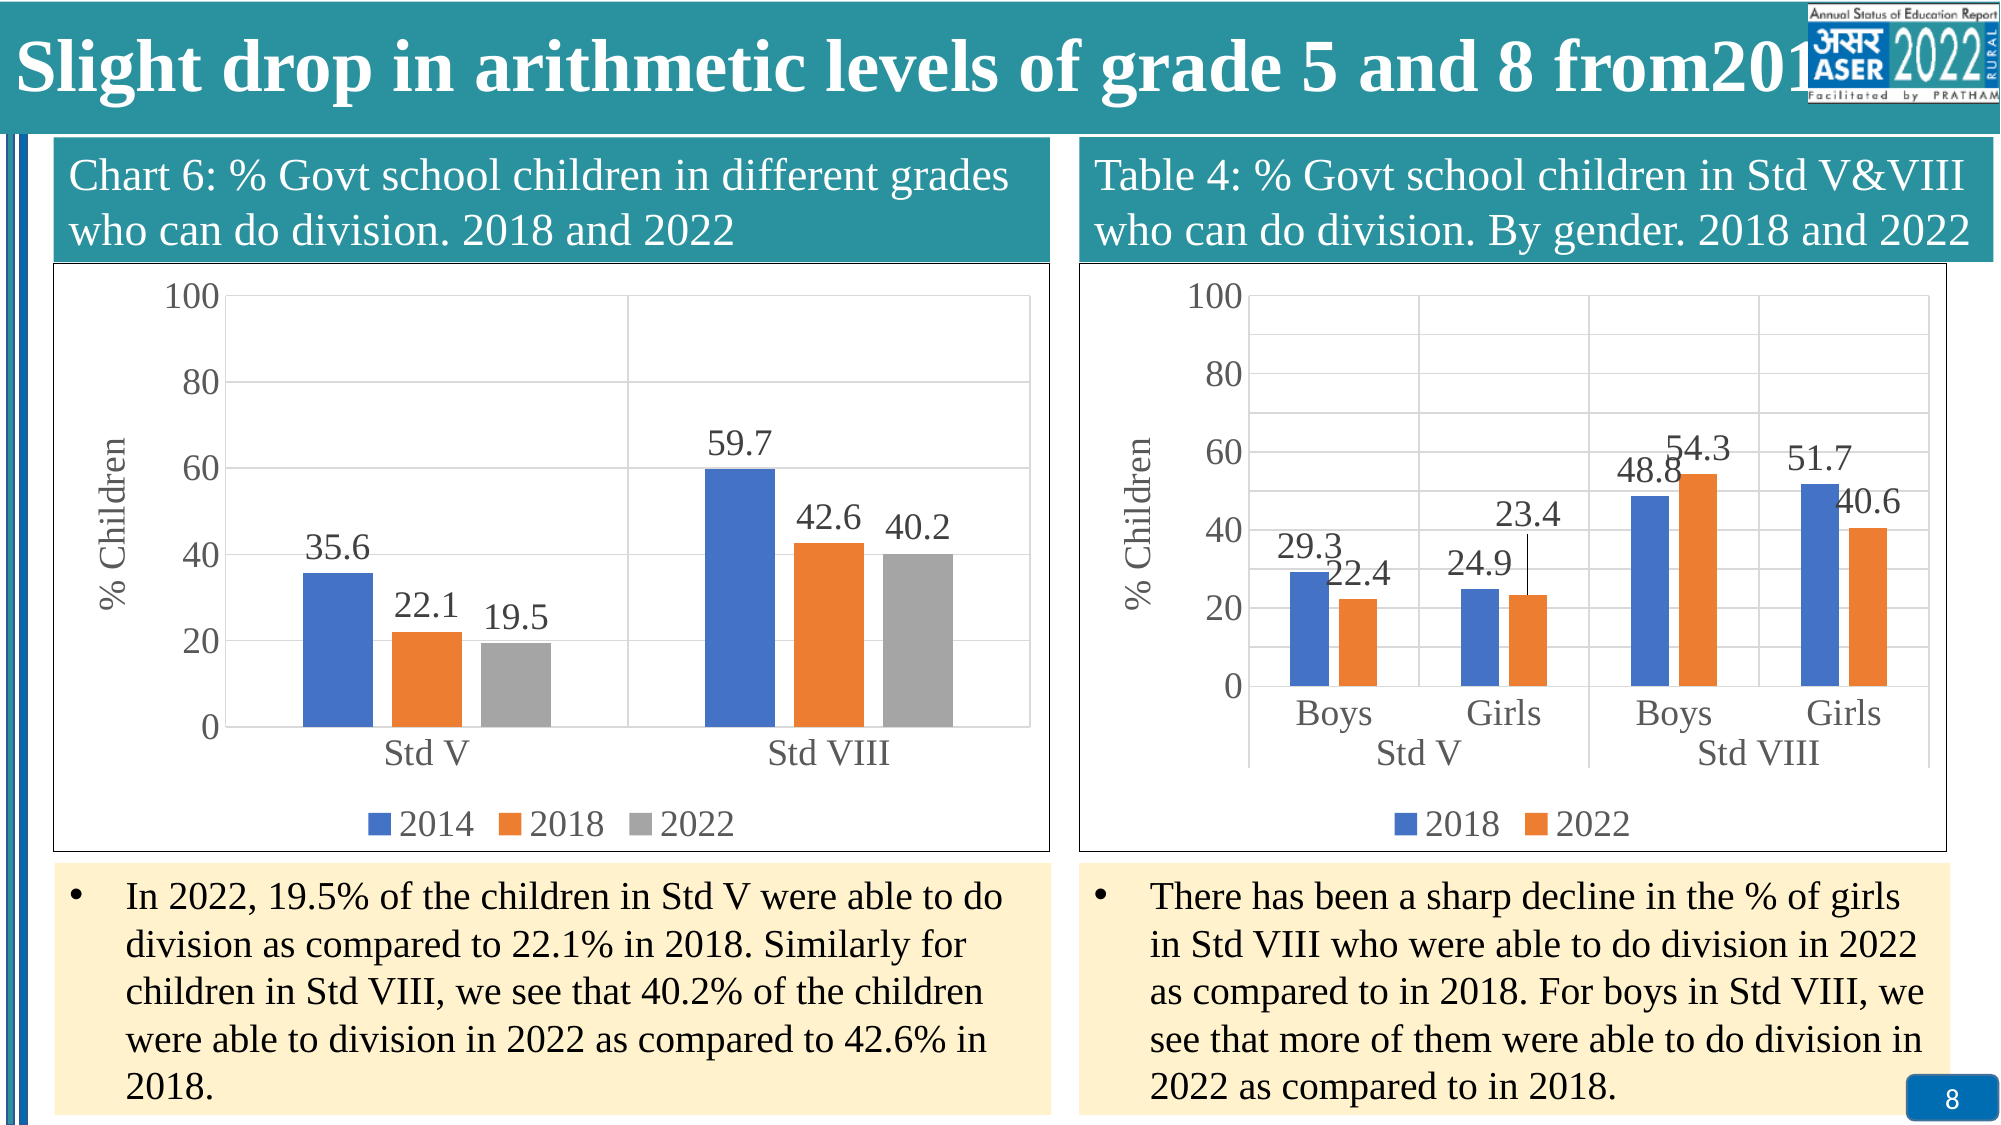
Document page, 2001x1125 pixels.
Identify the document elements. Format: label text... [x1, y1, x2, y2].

text_box In 2022, 19.5% of the children in Std V were able to do division as compared to 22.1% in 2018. Similarly for children in Std VIII, we see that 40.2% of the children were able to division in 2022 as compared to 42.6% in 2018. [54, 862, 1052, 1115]
chart [53, 263, 1050, 852]
text_box Chart 6: % Govt school children in different grades who can do division. 2018 and 2022 [53, 137, 1050, 263]
text_box Slight drop in arithmetic levels of grade 5 and 8 from2018 [0, 1, 2000, 134]
text_box 8 [1906, 1074, 1999, 1121]
chart [1079, 263, 1947, 852]
text_box There has been a sharp decline in the % of girls in Std VIII who were able to do division in 2022 as compared to in 2018. For boys in Std VIII, we see that more of them were able to do division in 2022 as compared to in 2018. [1079, 862, 1951, 1115]
text_box [19, 134, 28, 1125]
text_box Table 4: % Govt school children in Std V&VIII who can do division. By gender. 2018 and 2022 [1079, 137, 1994, 262]
text_box [6, 134, 15, 1125]
picture [1808, 2, 1999, 104]
